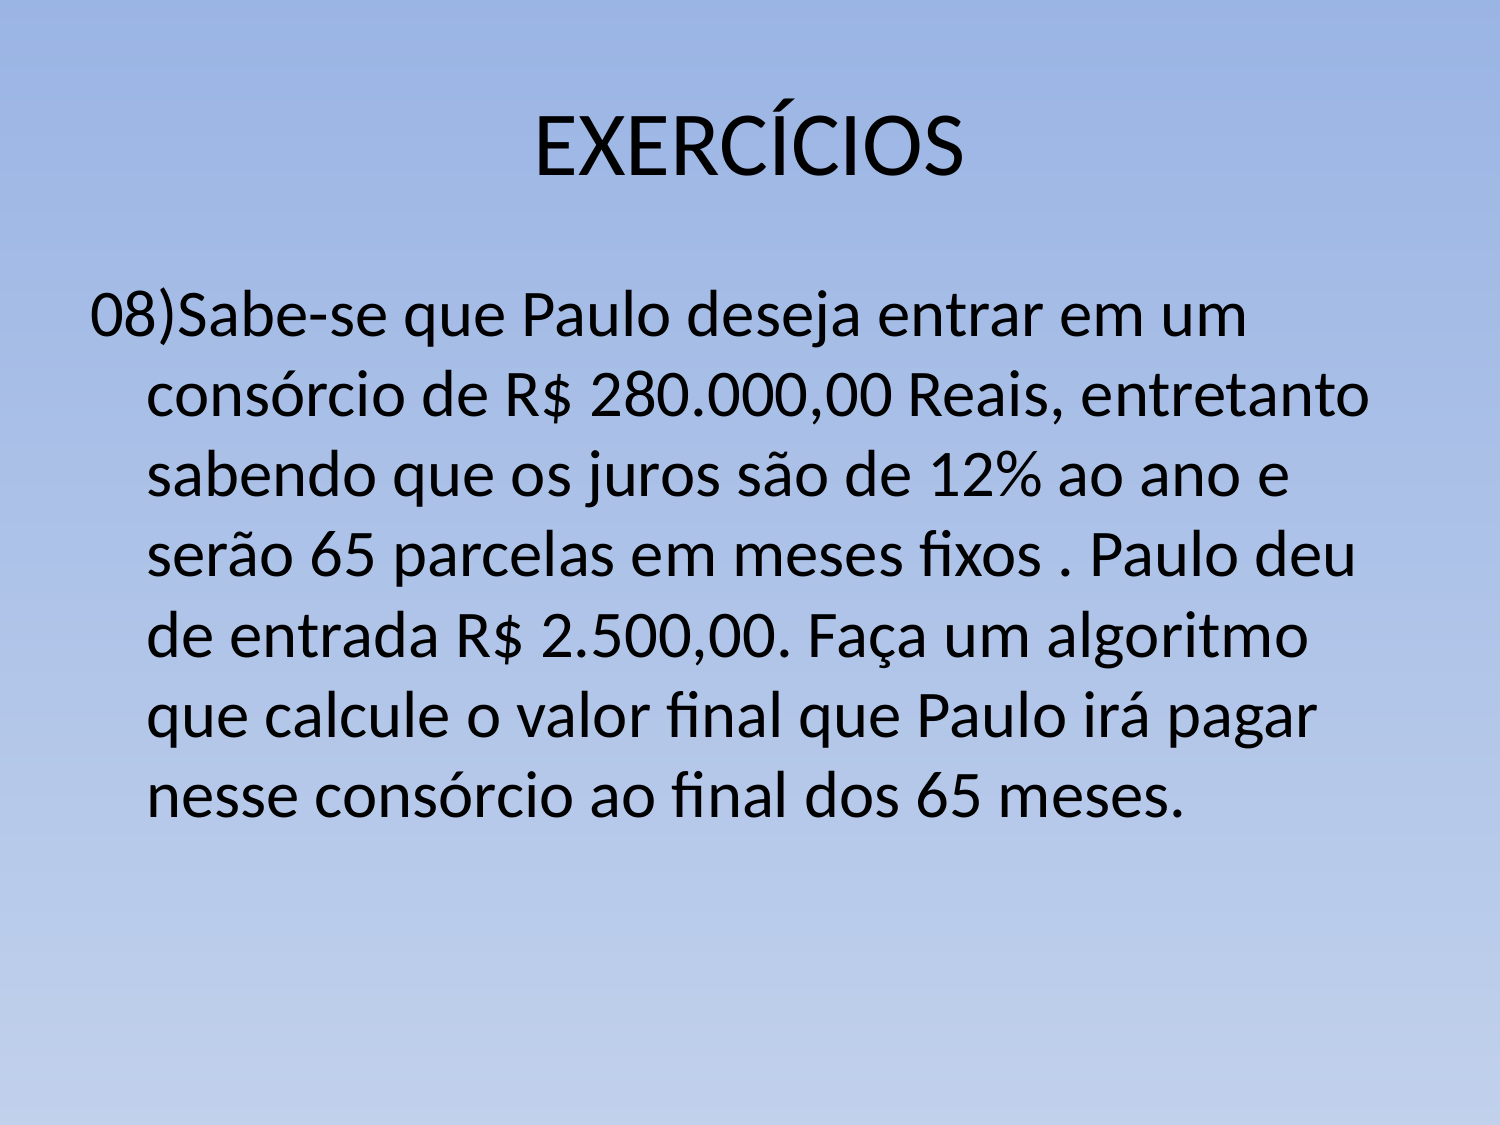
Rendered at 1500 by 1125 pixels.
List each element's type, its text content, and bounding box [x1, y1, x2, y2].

list 08)Sabe-se que Paulo deseja entrar em um consórcio de R$ 280.000,00 Reais, entretanto sabendo que os juros são de 12% ao ano e serão 65 parcelas em meses fixos . Paulo deu de entrada R$ 2.500,00. Faça um algoritmo que calcule o valor final que Paulo irá pagar nesse consórcio ao final dos 65 meses. [75, 262, 1425, 1005]
title EXERCÍCIOS [75, 45, 1425, 233]
